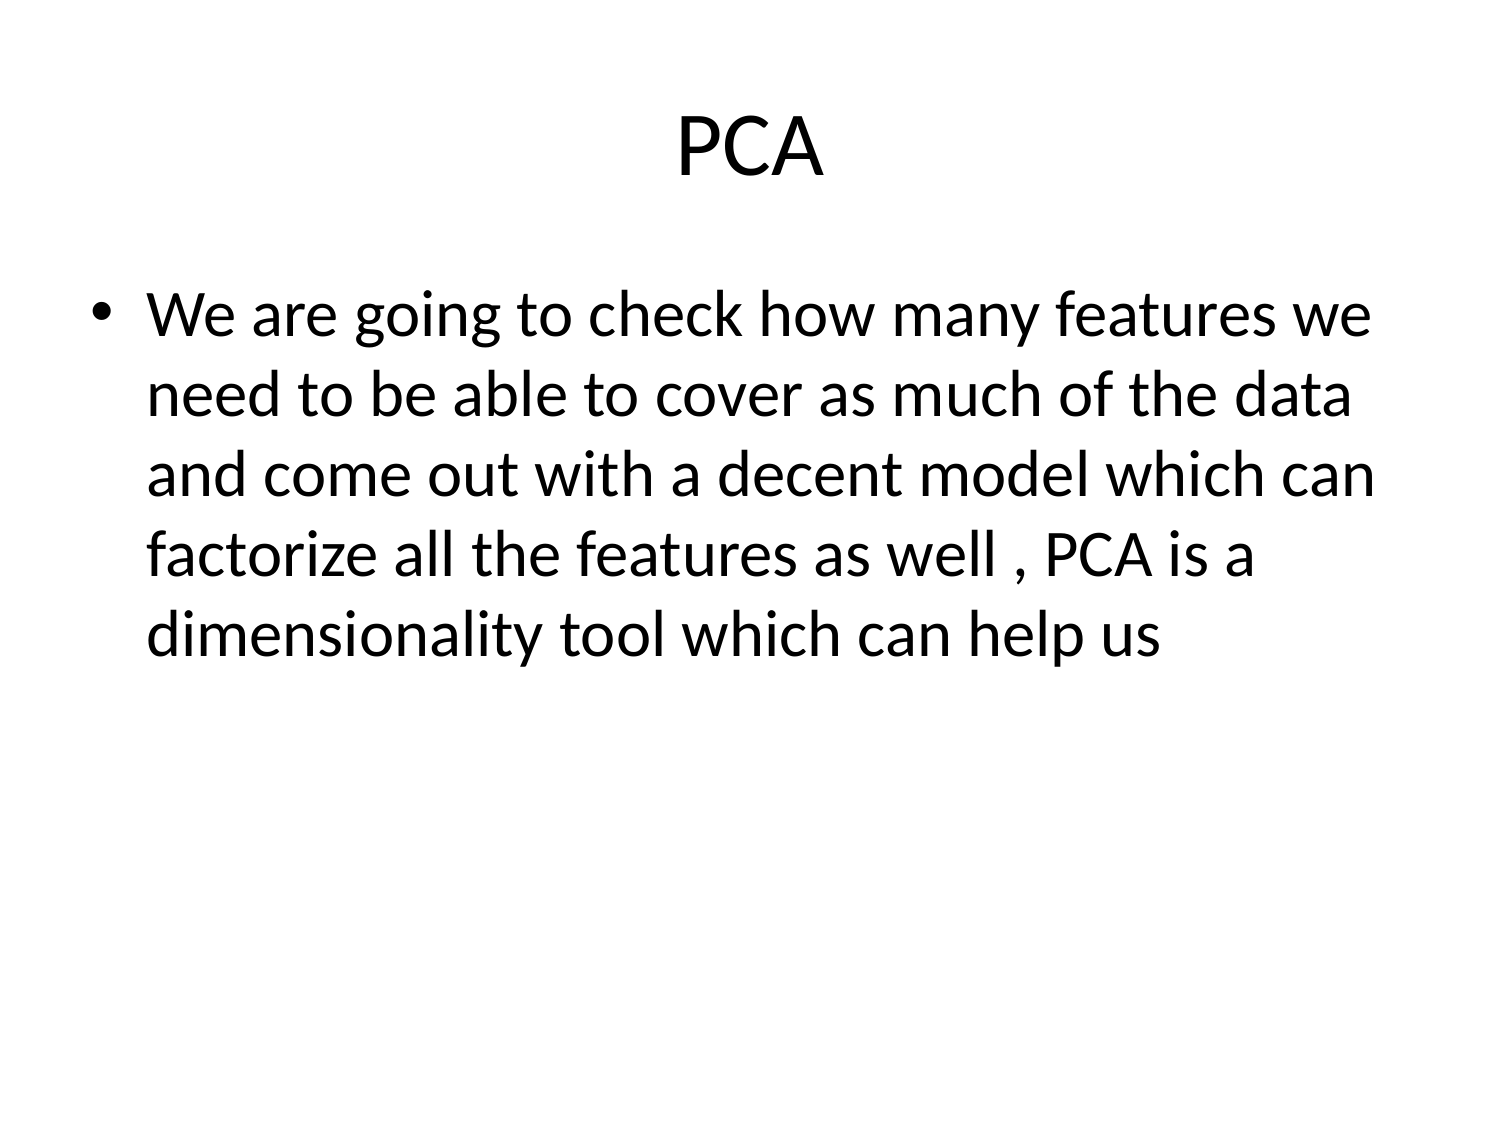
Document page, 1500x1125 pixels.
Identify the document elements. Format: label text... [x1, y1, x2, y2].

list We are going to check how many features we need to be able to cover as much of the data and come out with a decent model which can factorize all the features as well , PCA is a dimensionality tool which can help us [75, 262, 1425, 1005]
title PCA [75, 45, 1425, 233]
